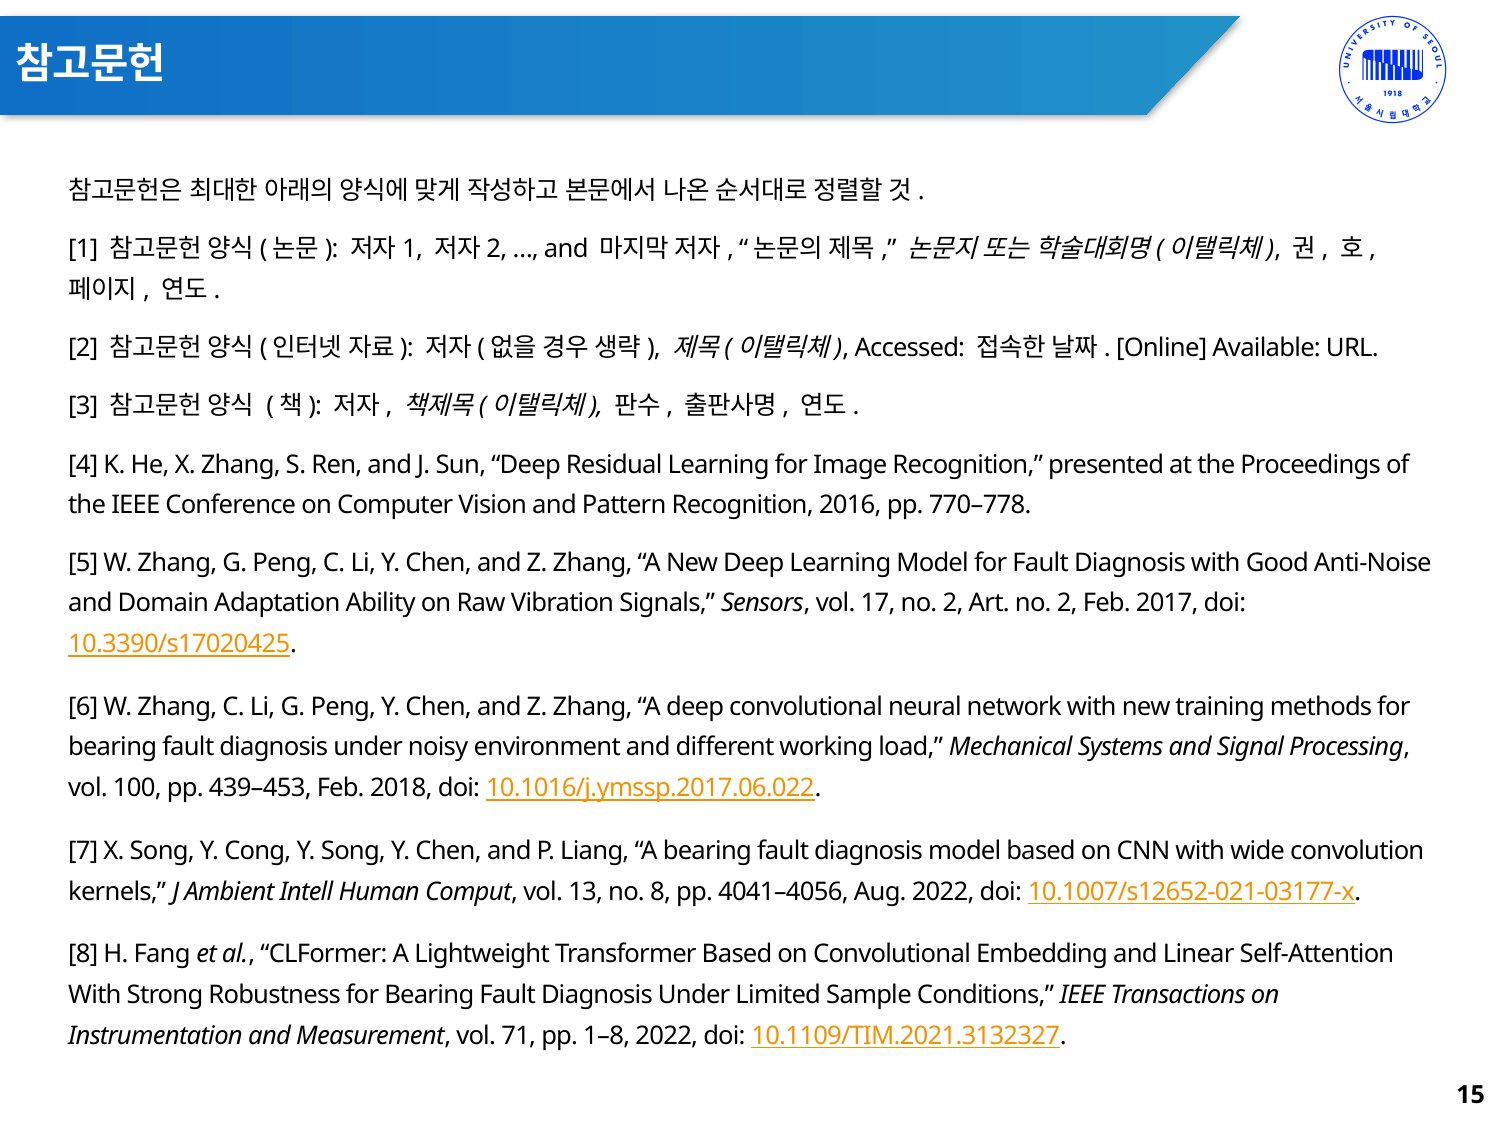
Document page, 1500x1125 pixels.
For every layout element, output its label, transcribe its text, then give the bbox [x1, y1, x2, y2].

list 참고문헌은 최대한 아래의 양식에 맞게 작성하고 본문에서 나온 순서대로 정렬할 것. [1] 참고문헌 양식(논문): 저자1, 저자2, …, and 마지막 저자, “논문의 제목,” 논문지 또는 학술대회명(이탤릭체), 권, 호, 페이지, 연도. [2] 참고문헌 양식(인터넷 자료): 저자(없을 경우 생략), 제목(이탤릭체), Accessed: 접속한 날짜. [Online] Available: URL. [3] 참고문헌 양식 (책): 저자, 책제목(이탤릭체), 판수, 출판사명, 연도. [4] K. He, X. Zhang, S. Ren, and J. Sun, “Deep Residual Learning for Image Recognition,” presented at the Proceedings of the IEEE Conference on Computer Vision and Pattern Recognition, 2016, pp. 770–778. [5] W. Zhang, G. Peng, C. Li, Y. Chen, and Z. Zhang, “A New Deep Learning Model for Fault Diagnosis with Good Anti-Noise and Domain Adaptation Ability on Raw Vibration Signals,” Sensors, vol. 17, no. 2, Art. no. 2, Feb. 2017, doi: 10.3390/s17020425. [6] W. Zhang, C. Li, G. Peng, Y. Chen, and Z. Zhang, “A deep convolutional neural network with new training methods for bearing fault diagnosis under noisy environment and different working load,” Mechanical Systems and Signal Processing, vol. 100, pp. 439–453, Feb. 2018, doi: 10.1016/j.ymssp.2017.06.022. [7] X. Song, Y. Cong, Y. Song, Y. Chen, and P. Liang, “A bearing fault diagnosis model based on CNN with wide convolution kernels,” J Ambient Intell Human Comput, vol. 13, no. 8, pp. 4041–4056, Aug. 2022, doi: 10.1007/s12652-021-03177-x. [8] H. Fang et al., “CLFormer: A Lightweight Transformer Based on Convolutional Embedding and Linear Self-Attention With Strong Robustness for Bearing Fault Diagnosis Under Limited Sample Conditions,” IEEE Transactions on Instrumentation and Measurement, vol. 71, pp. 1–8, 2022, doi: 10.1109/TIM.2021.3132327. [53, 157, 1447, 1096]
slide_number 15 [1162, 1065, 1500, 1125]
title 참고문헌 [0, 29, 1004, 101]
picture [1337, 15, 1447, 124]
